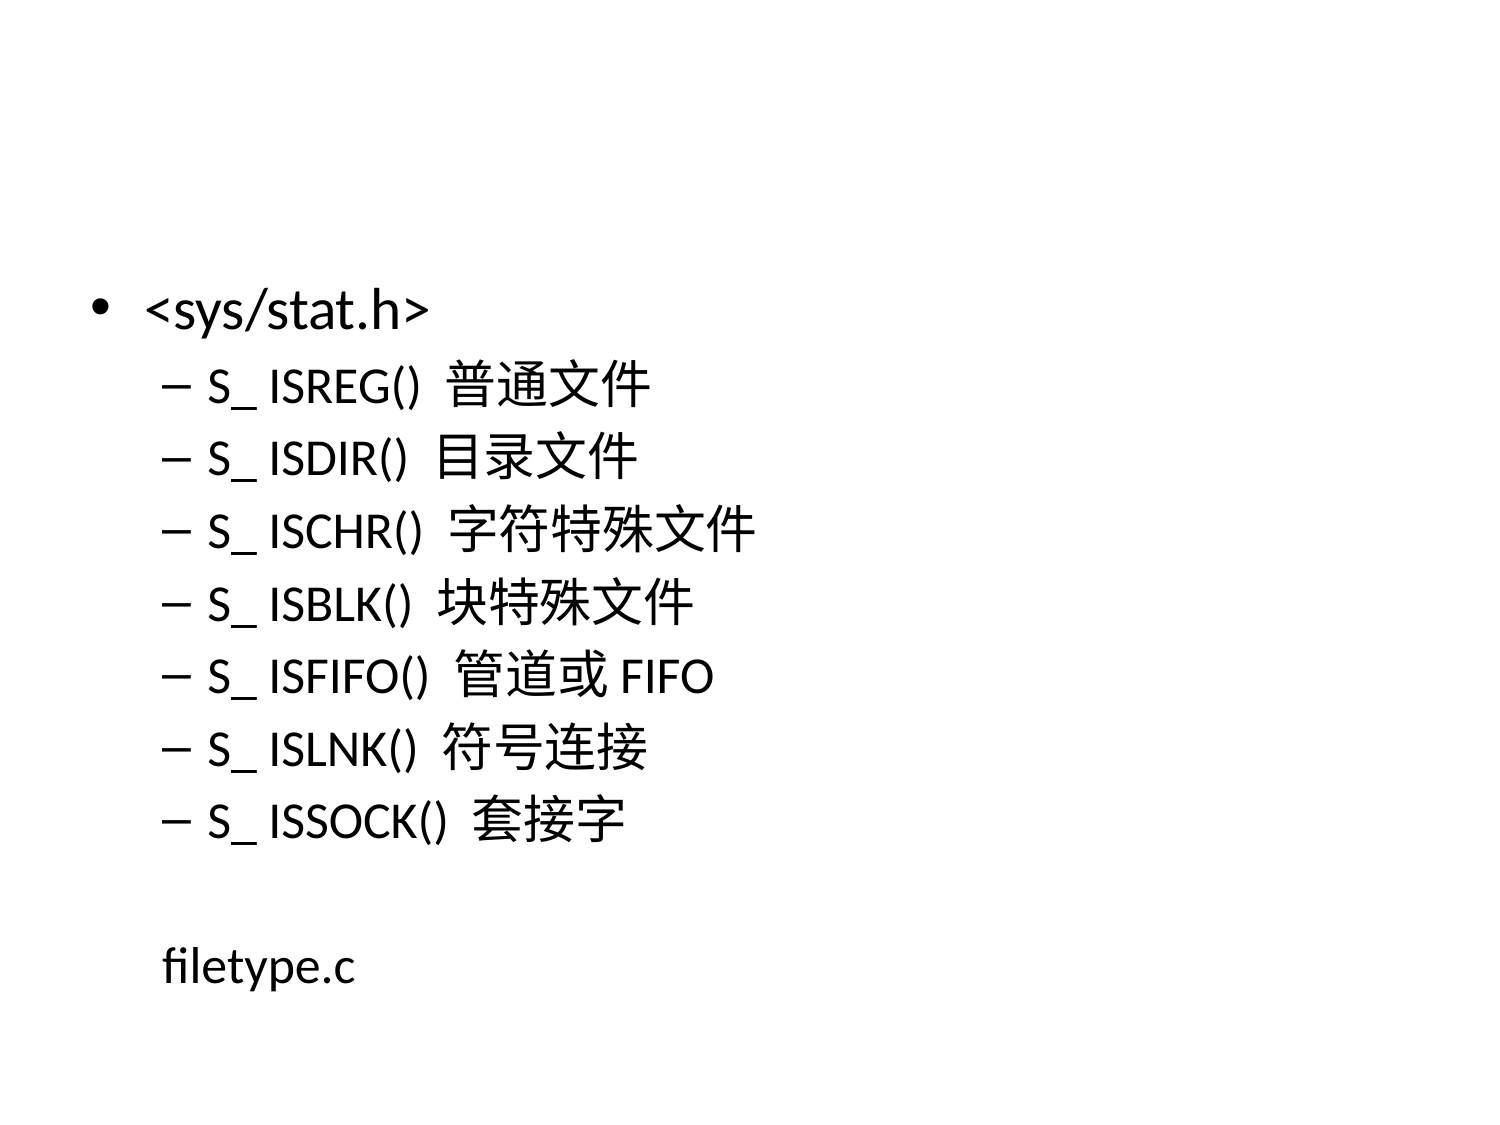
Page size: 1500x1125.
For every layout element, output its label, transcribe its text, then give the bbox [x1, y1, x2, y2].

list <sys/stat.h> S_ ISREG() 普通文件 S_ ISDIR() 目录文件 S_ ISCHR() 字符特殊文件 S_ ISBLK() 块特殊文件 S_ ISFIFO() 管道或FIFO S_ ISLNK() 符号连接 S_ ISSOCK() 套接字 filetype.c [75, 262, 1425, 1005]
